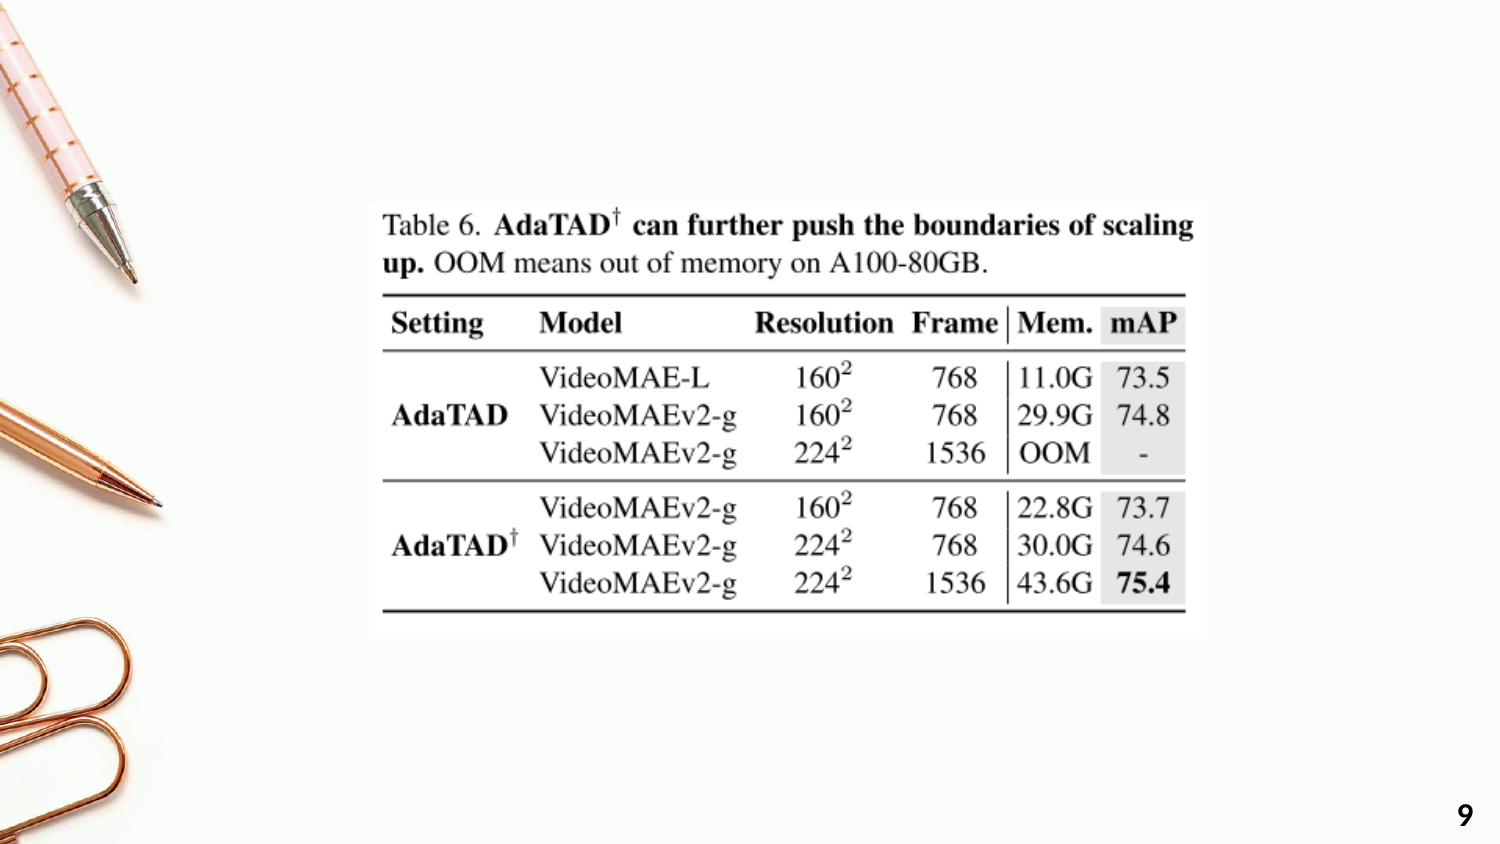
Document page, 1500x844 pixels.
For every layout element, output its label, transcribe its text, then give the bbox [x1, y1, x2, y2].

picture [0, 0, 1500, 844]
text_box 9 [1441, 785, 1488, 835]
